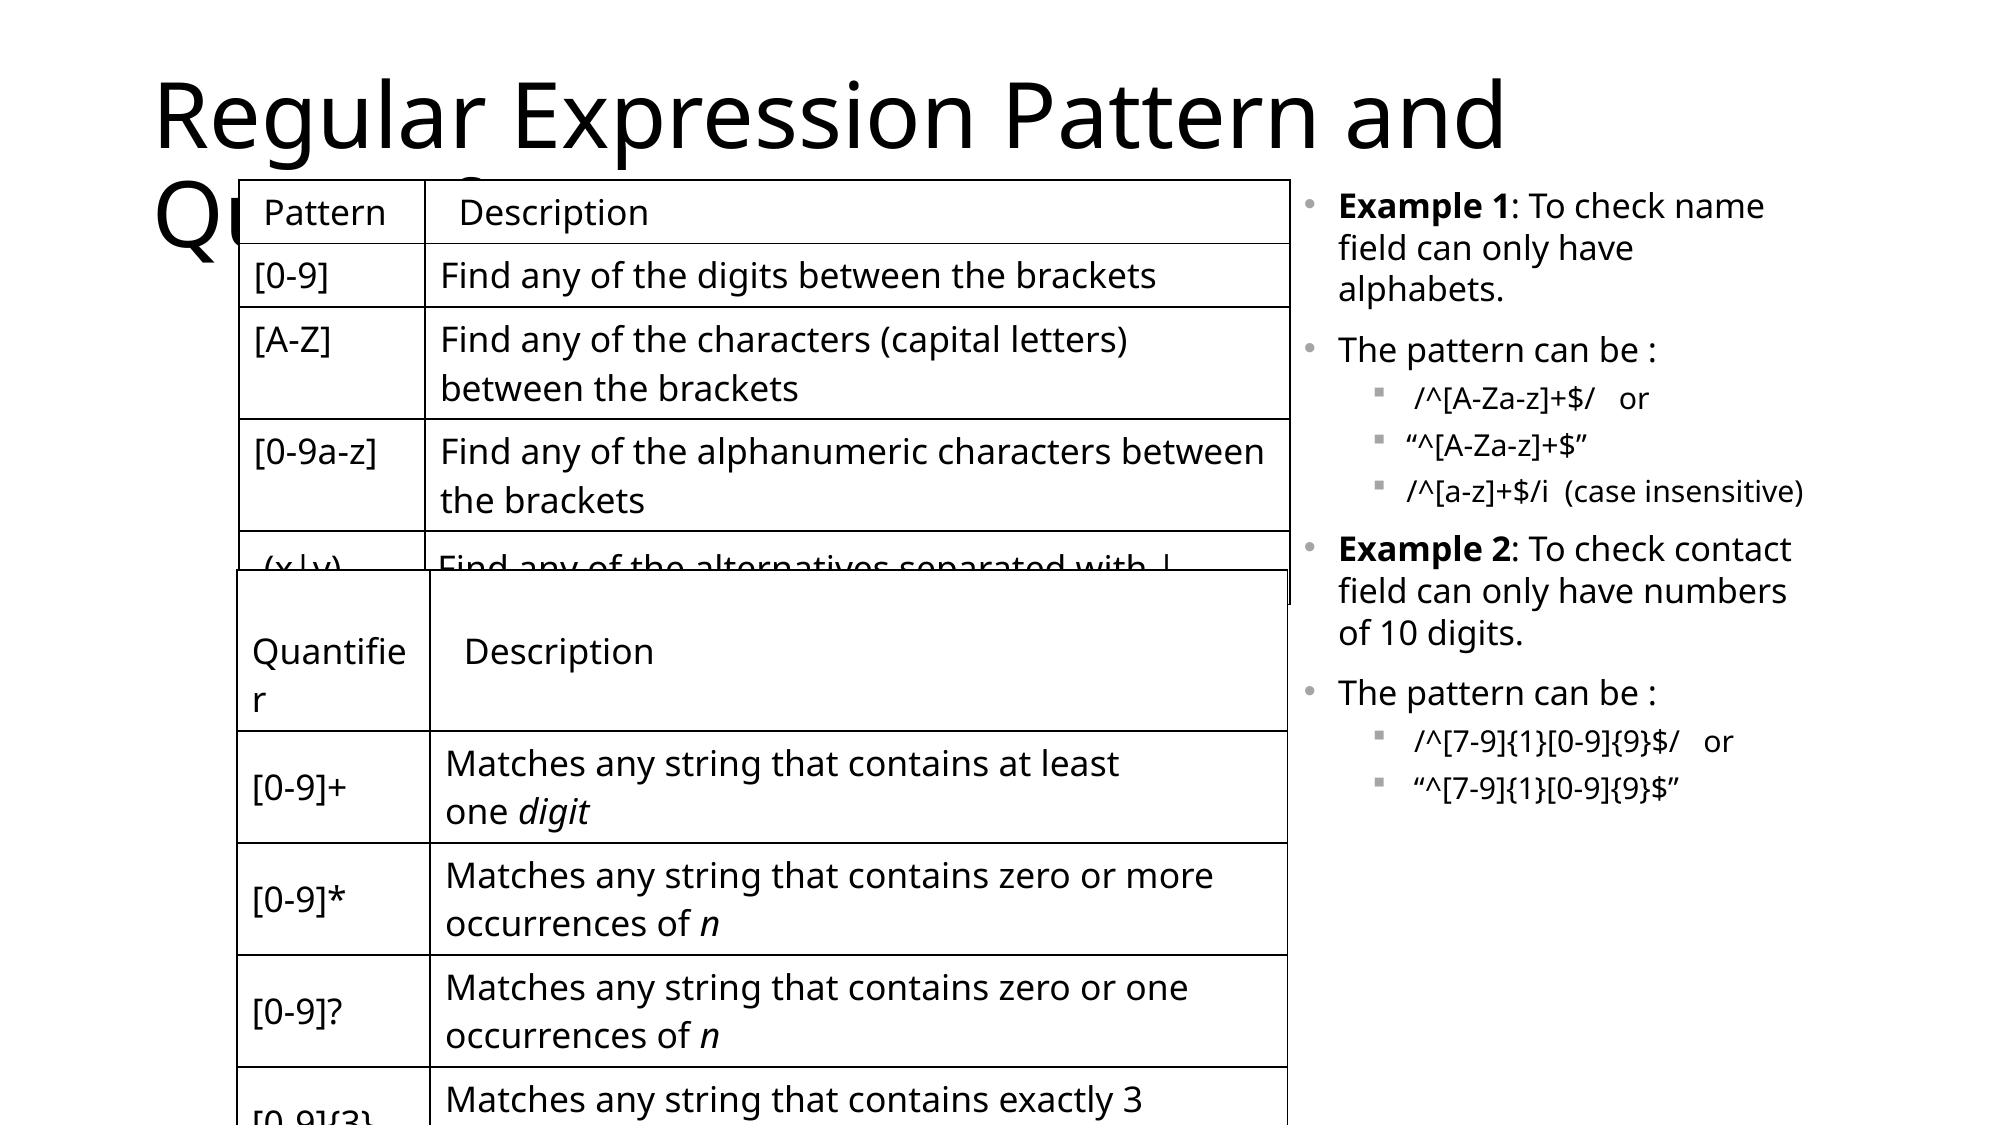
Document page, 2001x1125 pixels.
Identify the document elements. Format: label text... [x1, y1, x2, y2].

table_cell [0-9]+ [238, 732, 429, 842]
table_header Description [426, 181, 1289, 243]
table_cell Matches any string that contains zero or one occurrences of n [431, 956, 1287, 1066]
table_cell Matches any string that contains zero or more occurrences of n [431, 844, 1287, 954]
table_cell Matches any string that contains exactly 3 occurrences of n [431, 1068, 1287, 1125]
table_cell Find any of the alphanumeric characters between the brackets [426, 420, 1289, 530]
table_cell [A-Z] [240, 308, 424, 418]
text_box Example 1: To check name field can only have alphabets. The pattern can be : /^[A-Za-z]+$/ or “^[A-Za-z]+$” /^[a-z]+$/i (case insensitive) Example 2: To check contact field can only have numbers of 10 digits. The pattern can be : /^[7-9]{1}[0-9]{9}$/ or “^[7-9]{1}[0-9]{9}$” [1303, 185, 1809, 836]
table_cell [0-9]* [238, 844, 429, 954]
table_header Description [431, 571, 1287, 730]
table_cell [0-9a-z] [240, 420, 424, 530]
table_cell [0-9]{3} [238, 1068, 429, 1125]
table_cell Matches any string that contains at least one digit [431, 732, 1287, 842]
title Regular Expression Pattern and Quantifiers [137, 59, 1863, 278]
table_cell [0-9] [240, 244, 424, 306]
table_header Pattern [240, 181, 424, 243]
table_cell Find any of the digits between the brackets [426, 244, 1289, 306]
table_cell Find any of the alternatives separated with | [426, 532, 1289, 604]
table_cell (x|y) [240, 532, 424, 569]
table_cell [0-9]? [238, 956, 429, 1066]
table_header Quantifier [238, 571, 429, 730]
table_cell Find any of the characters (capital letters) between the brackets [426, 308, 1289, 418]
